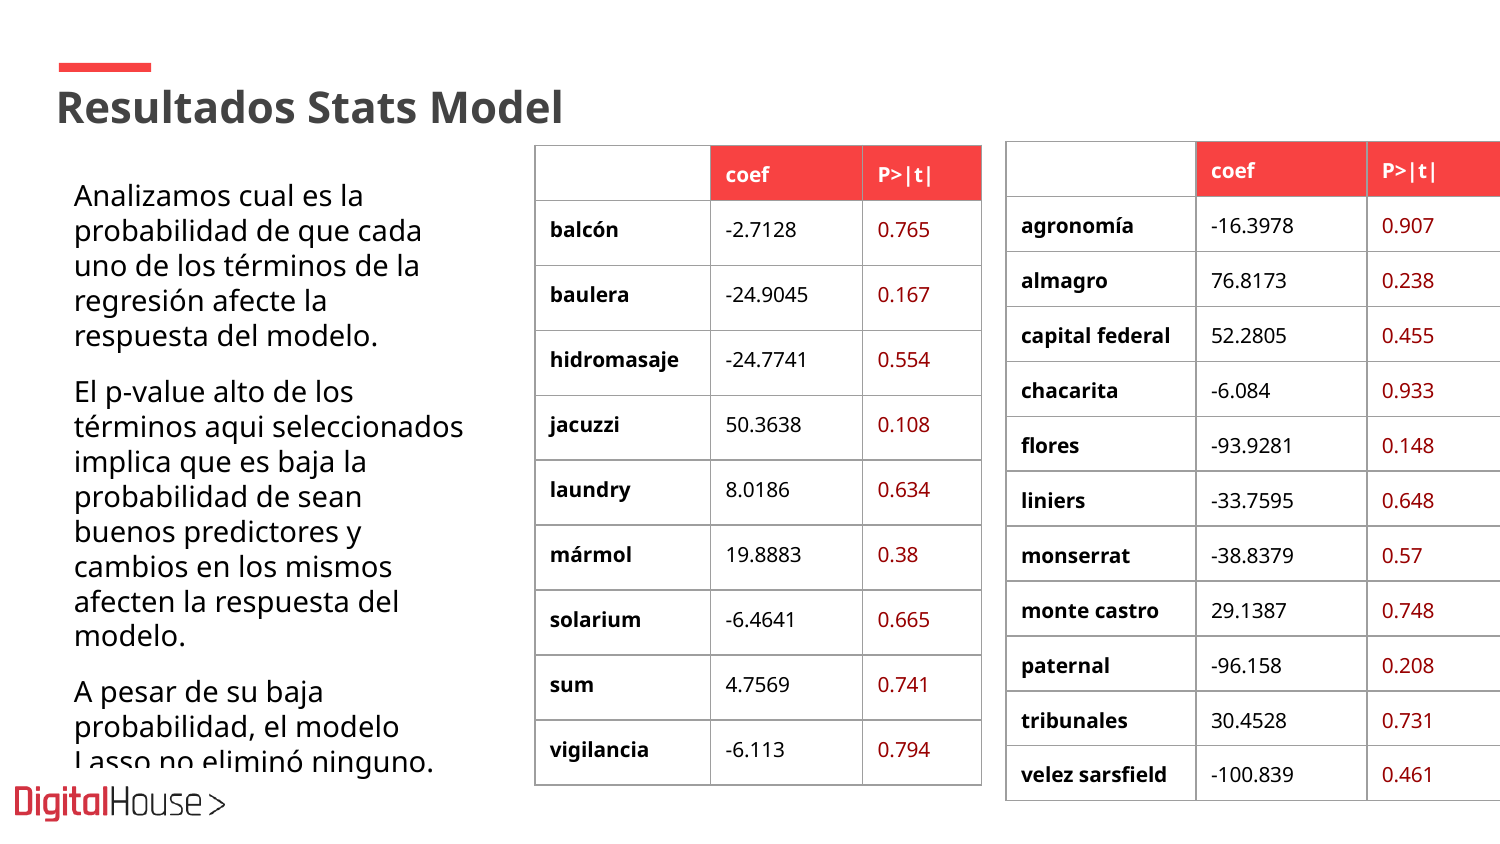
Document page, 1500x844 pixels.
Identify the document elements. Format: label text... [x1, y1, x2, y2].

table_cell 19.8883 [711, 526, 862, 589]
table_cell 8.0186 [711, 461, 862, 524]
table_cell 0.38 [863, 526, 981, 589]
table_cell -24.7741 [711, 331, 862, 395]
table_header P>|t| [1368, 142, 1500, 196]
table_header [536, 146, 710, 200]
table_header [1007, 142, 1195, 196]
table_cell tribunales [1007, 692, 1195, 745]
table_cell 0.554 [863, 331, 981, 395]
picture [7, 768, 231, 832]
table_cell 0.907 [1368, 197, 1500, 251]
table_cell 0.933 [1368, 362, 1500, 416]
table_cell 0.765 [863, 201, 981, 265]
table_cell -6.113 [711, 721, 862, 784]
table_cell -16.3978 [1197, 197, 1366, 251]
table_cell 0.665 [863, 591, 981, 654]
table_cell 52.2805 [1197, 307, 1366, 361]
table_cell -93.9281 [1197, 417, 1366, 470]
table_cell solarium [536, 591, 710, 654]
table_cell 0.148 [1368, 417, 1500, 470]
table_cell 0.748 [1368, 582, 1500, 635]
table_cell baulera [536, 266, 710, 330]
table_cell 0.167 [863, 266, 981, 330]
table_cell vigilancia [536, 721, 710, 784]
table_cell hidromasaje [536, 331, 710, 395]
table_cell mármol [536, 526, 710, 589]
table_cell 76.8173 [1197, 252, 1366, 306]
table_cell -96.158 [1197, 637, 1366, 690]
table_cell 0.108 [863, 396, 981, 459]
table_cell flores [1007, 417, 1195, 470]
table_cell monte castro [1007, 582, 1195, 635]
table_cell almagro [1007, 252, 1195, 306]
table_cell -38.8379 [1197, 527, 1366, 580]
table_cell 0.794 [863, 721, 981, 784]
table_cell 0.208 [1368, 637, 1500, 690]
table_cell 50.3638 [711, 396, 862, 459]
table_cell -6.084 [1197, 362, 1366, 416]
table_header coef [1197, 142, 1366, 196]
text_box Analizamos cual es la probabilidad de que cada uno de los términos de la regresión afecte la respuesta del modelo. El p-value alto de los términos aqui seleccionados implica que es baja la probabilidad de sean buenos predictores y cambios en los mismos afecten la respuesta del modelo. A pesar de su baja probabilidad, el modelo Lasso no eliminó ninguno. [58, 162, 480, 794]
table_cell 0.648 [1368, 472, 1500, 525]
table_cell jacuzzi [536, 396, 710, 459]
table_cell -33.7595 [1197, 472, 1366, 525]
table_header coef [711, 146, 862, 200]
table_cell liniers [1007, 472, 1195, 525]
table_cell agronomía [1007, 197, 1195, 251]
table_cell laundry [536, 461, 710, 524]
table_cell capital federal [1007, 307, 1195, 361]
table_cell 0.238 [1368, 252, 1500, 306]
table_cell sum [536, 656, 710, 719]
table_cell 4.7569 [711, 656, 862, 719]
table_cell 0.455 [1368, 307, 1500, 361]
table_cell 0.461 [1368, 746, 1500, 800]
table_cell paternal [1007, 637, 1195, 690]
table_cell -2.7128 [711, 201, 862, 265]
table_cell -6.4641 [711, 591, 862, 654]
table_cell -100.839 [1197, 746, 1366, 800]
text_box Resultados Stats Model [53, 78, 757, 142]
table_header P>|t| [863, 146, 981, 200]
table_cell velez sarsfield [1007, 746, 1195, 800]
table_cell balcón [536, 201, 710, 265]
text_box [58, 62, 152, 72]
table_cell monserrat [1007, 527, 1195, 580]
table_cell 0.731 [1368, 692, 1500, 745]
table_cell chacarita [1007, 362, 1195, 416]
table_cell 0.741 [863, 656, 981, 719]
table_cell 30.4528 [1197, 692, 1366, 745]
table_cell 0.634 [863, 461, 981, 524]
table_cell 29.1387 [1197, 582, 1366, 635]
table_cell 0.57 [1368, 527, 1500, 580]
table_cell -24.9045 [711, 266, 862, 330]
